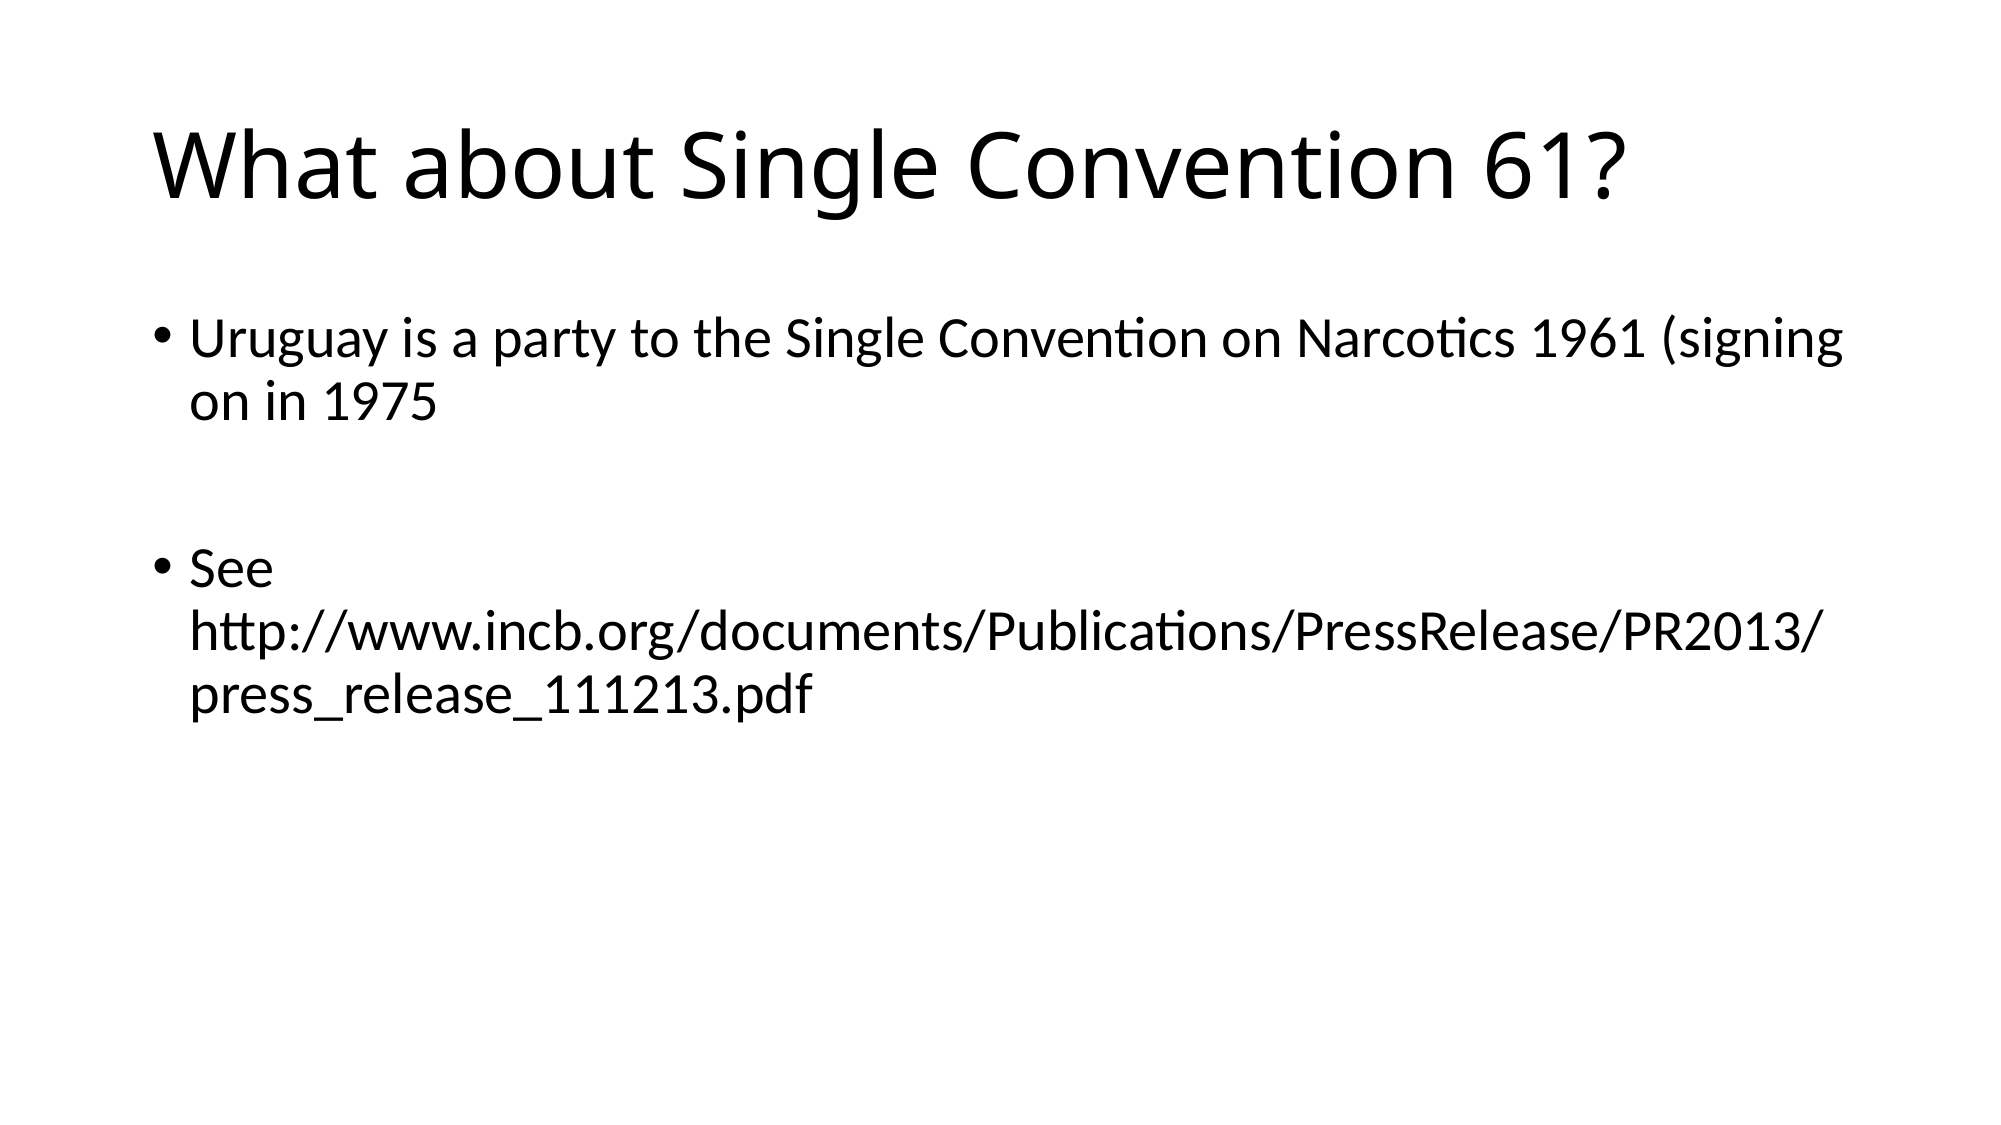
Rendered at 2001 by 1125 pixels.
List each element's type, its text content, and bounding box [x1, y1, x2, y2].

list Uruguay is a party to the Single Convention on Narcotics 1961 (signing on in 1975 See http://www.incb.org/documents/Publications/PressRelease/PR2013/press_release_111213.pdf [137, 299, 1863, 1014]
title What about Single Convention 61? [137, 59, 1863, 278]
